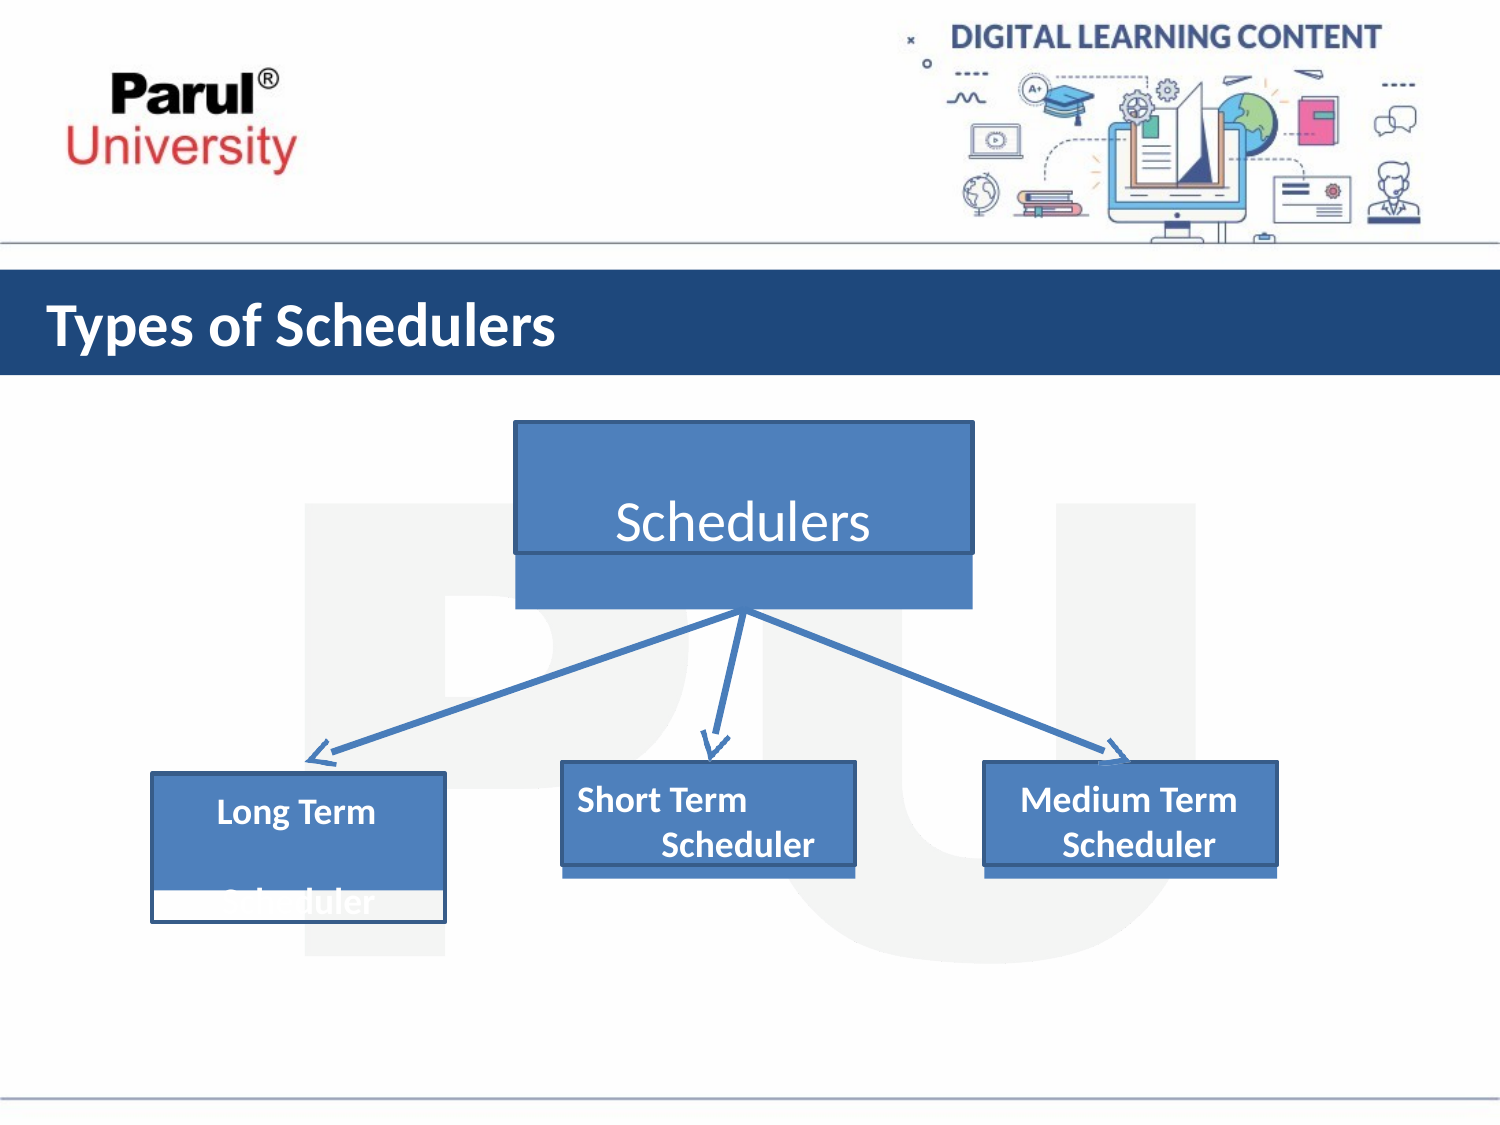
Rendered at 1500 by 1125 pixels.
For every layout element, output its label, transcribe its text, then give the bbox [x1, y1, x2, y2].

title Types of Schedulers [43, 282, 562, 473]
text_box [0, 269, 1500, 376]
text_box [304, 421, 1196, 964]
text_box Long Term Scheduler [152, 773, 299, 923]
picture [0, 376, 1500, 1125]
text_box [1199, 866, 1278, 879]
picture [0, 0, 1500, 269]
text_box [304, 609, 1132, 768]
text_box Medium Term Scheduler [1199, 761, 1278, 866]
